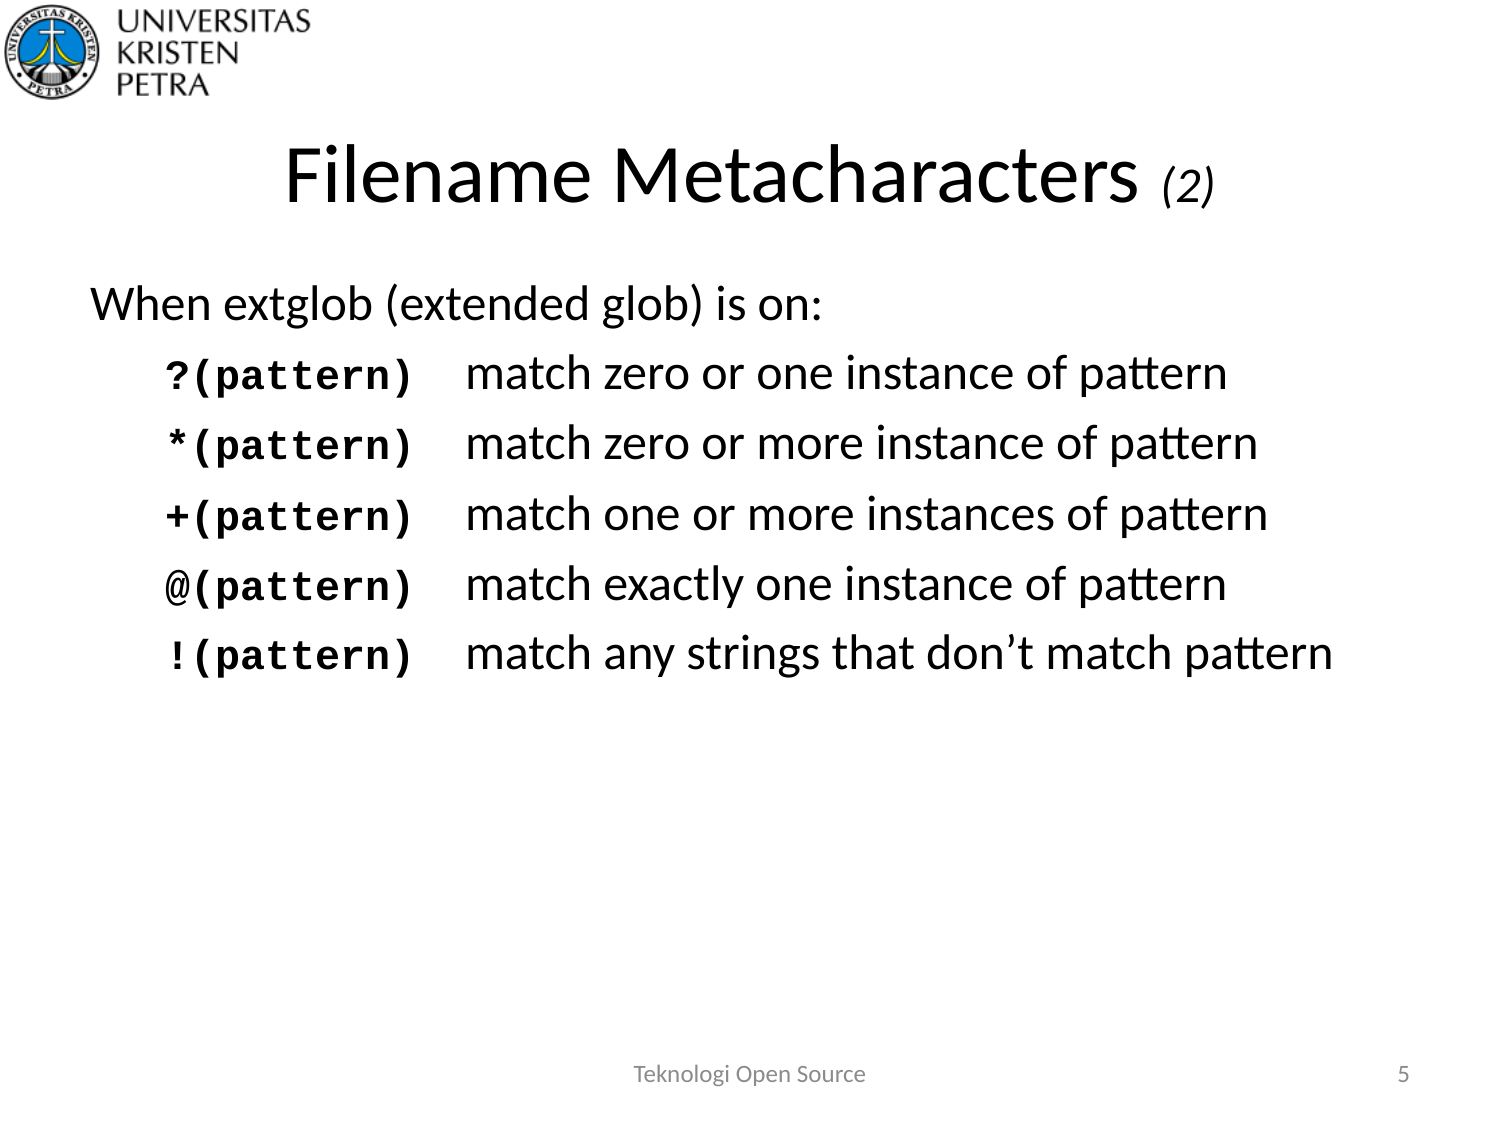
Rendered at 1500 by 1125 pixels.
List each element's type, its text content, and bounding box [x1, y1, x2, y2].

title Filename Metacharacters (2) [75, 75, 1425, 262]
picture [4, 4, 313, 100]
slide_number 5 [1074, 1042, 1425, 1103]
list When extglob (extended glob) is on: ?(pattern) match zero or one instance of pattern *(pattern) match zero or more instance of pattern +(pattern) match one or more instances of pattern @(pattern) match exactly one instance of pattern !(pattern) match any strings that don’t match pattern [75, 262, 1425, 1005]
footer Teknologi Open Source [512, 1042, 988, 1103]
